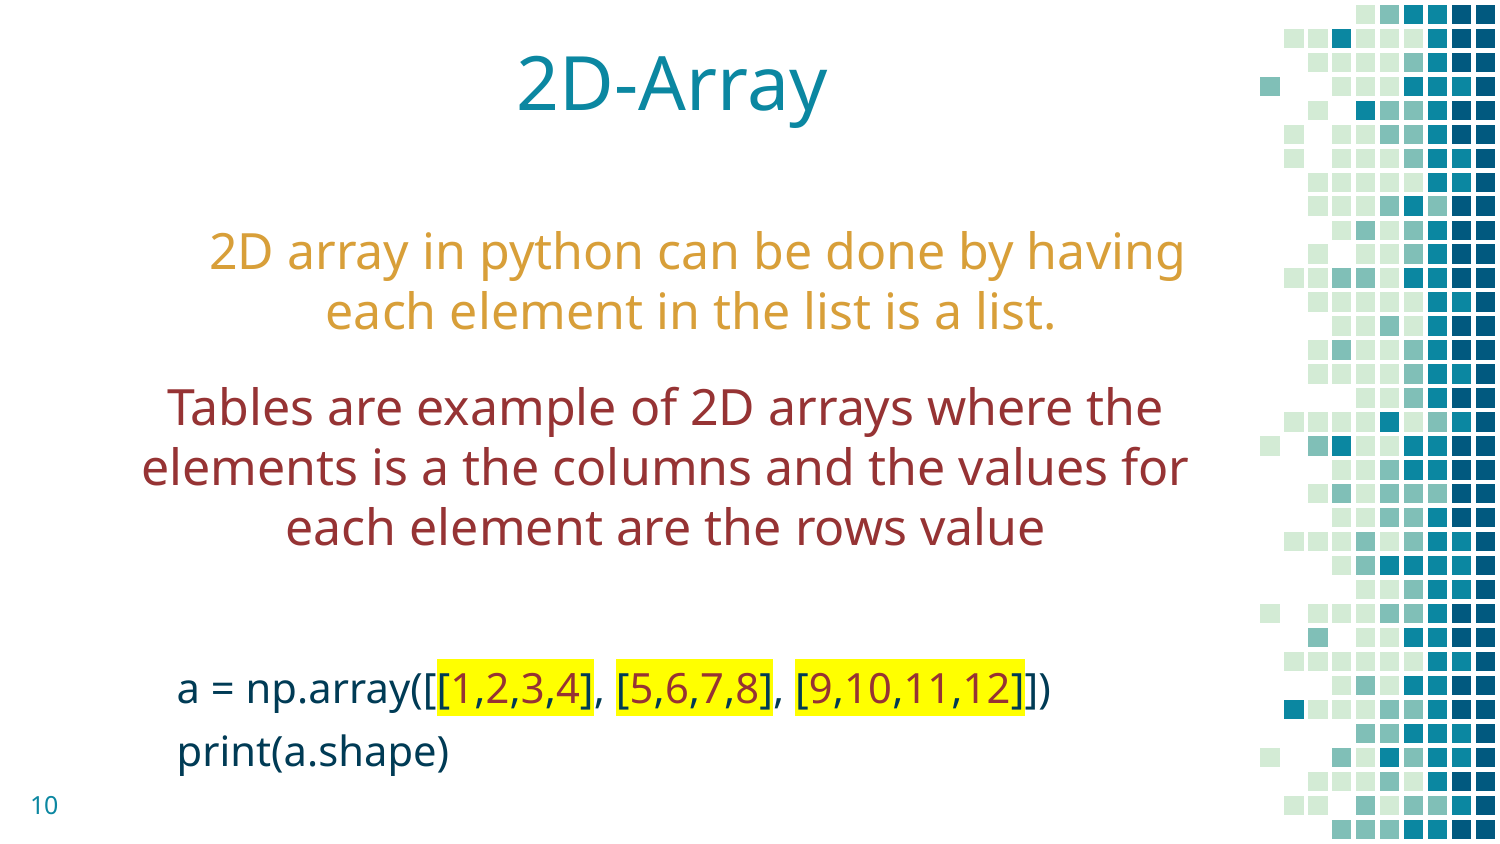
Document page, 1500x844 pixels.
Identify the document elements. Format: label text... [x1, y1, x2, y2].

title 2D-Array [117, 0, 1227, 141]
list a = np.array([[1,2,3,4], [5,6,7,8], [9,10,11,12]]) print(a.shape) [149, 647, 1259, 809]
text_box 2D array in python can be done by having each element in the list is a list. [137, 204, 1247, 372]
text_box Tables are example of 2D arrays where the elements is a the columns and the values for each element are the rows value [105, 360, 1215, 583]
slide_number 10 [15, 774, 105, 839]
